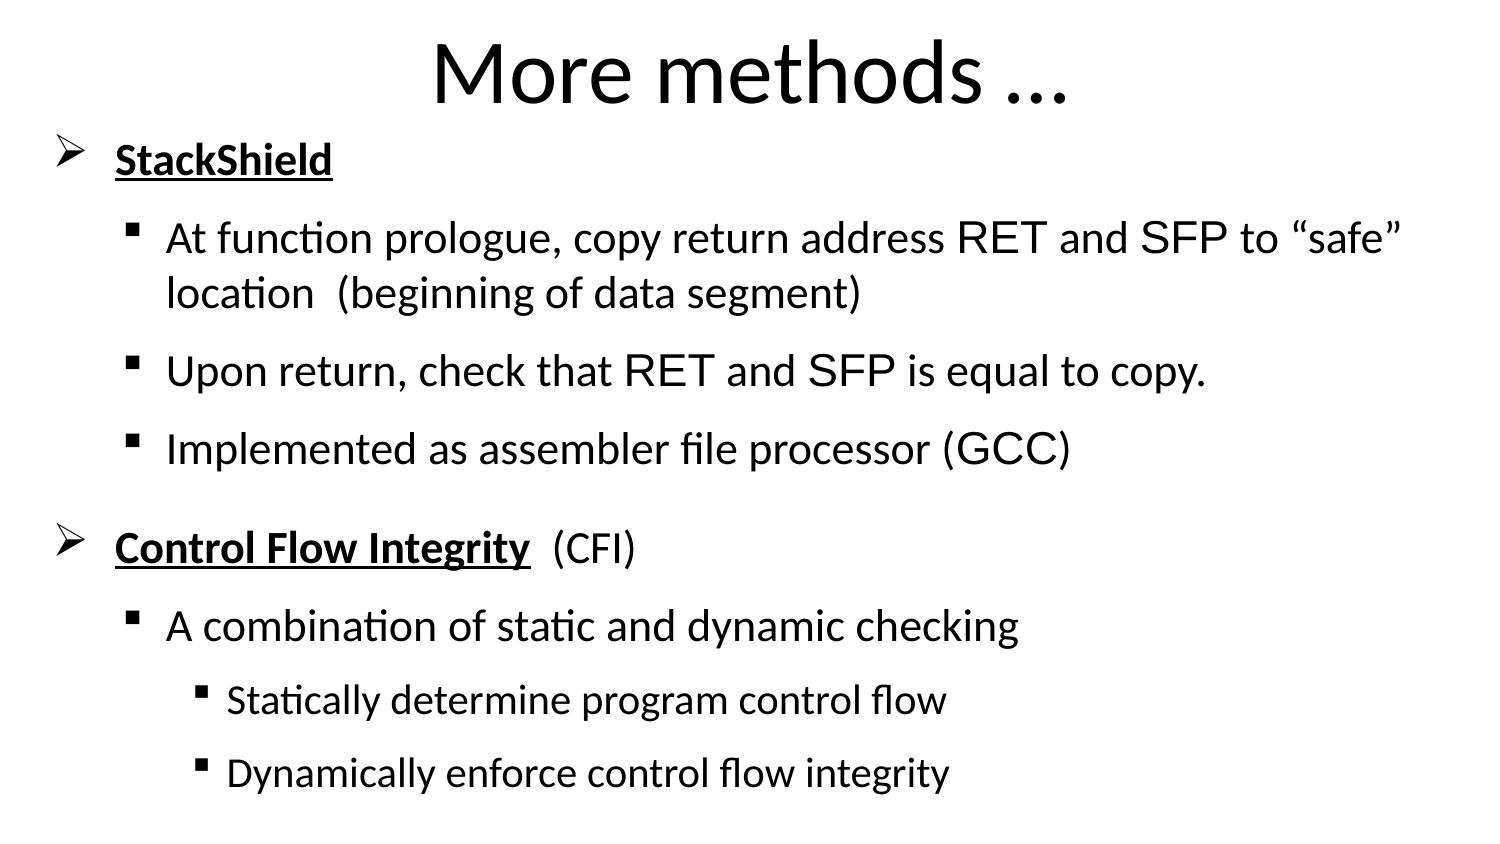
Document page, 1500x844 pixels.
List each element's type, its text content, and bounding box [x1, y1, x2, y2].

list StackShield At function prologue, copy return address RET and SFP to “safe” location (beginning of data segment) Upon return, check that RET and SFP is equal to copy. Implemented as assembler file processor (GCC) Control Flow Integrity (CFI) A combination of static and dynamic checking Statically determine program control flow Dynamically enforce control flow integrity [37, 121, 1463, 807]
title More methods … [75, 0, 1425, 121]
